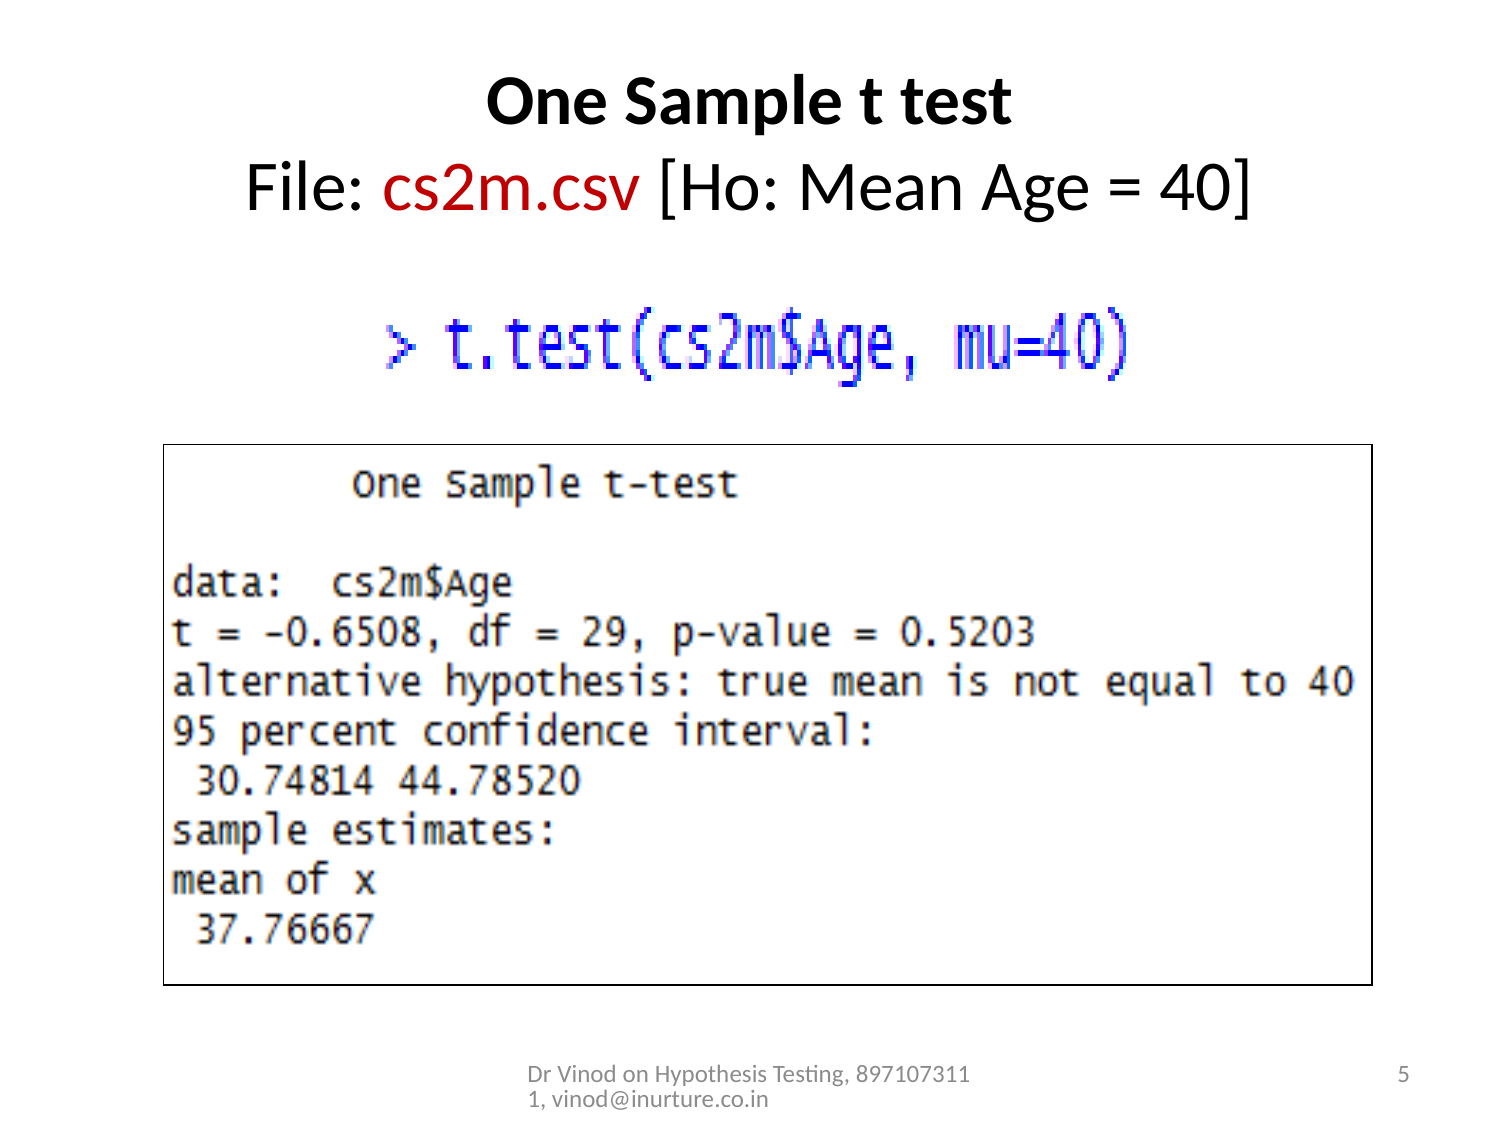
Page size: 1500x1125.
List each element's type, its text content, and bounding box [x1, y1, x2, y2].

picture [163, 445, 1372, 985]
footer Dr Vinod on Hypothesis Testing, 8971073111, vinod@inurture.co.in [512, 1042, 988, 1103]
title One Sample t test File: cs2m.csv [Ho: Mean Age = 40] [75, 45, 1425, 233]
picture [374, 292, 1149, 434]
slide_number 5 [1074, 1042, 1425, 1103]
